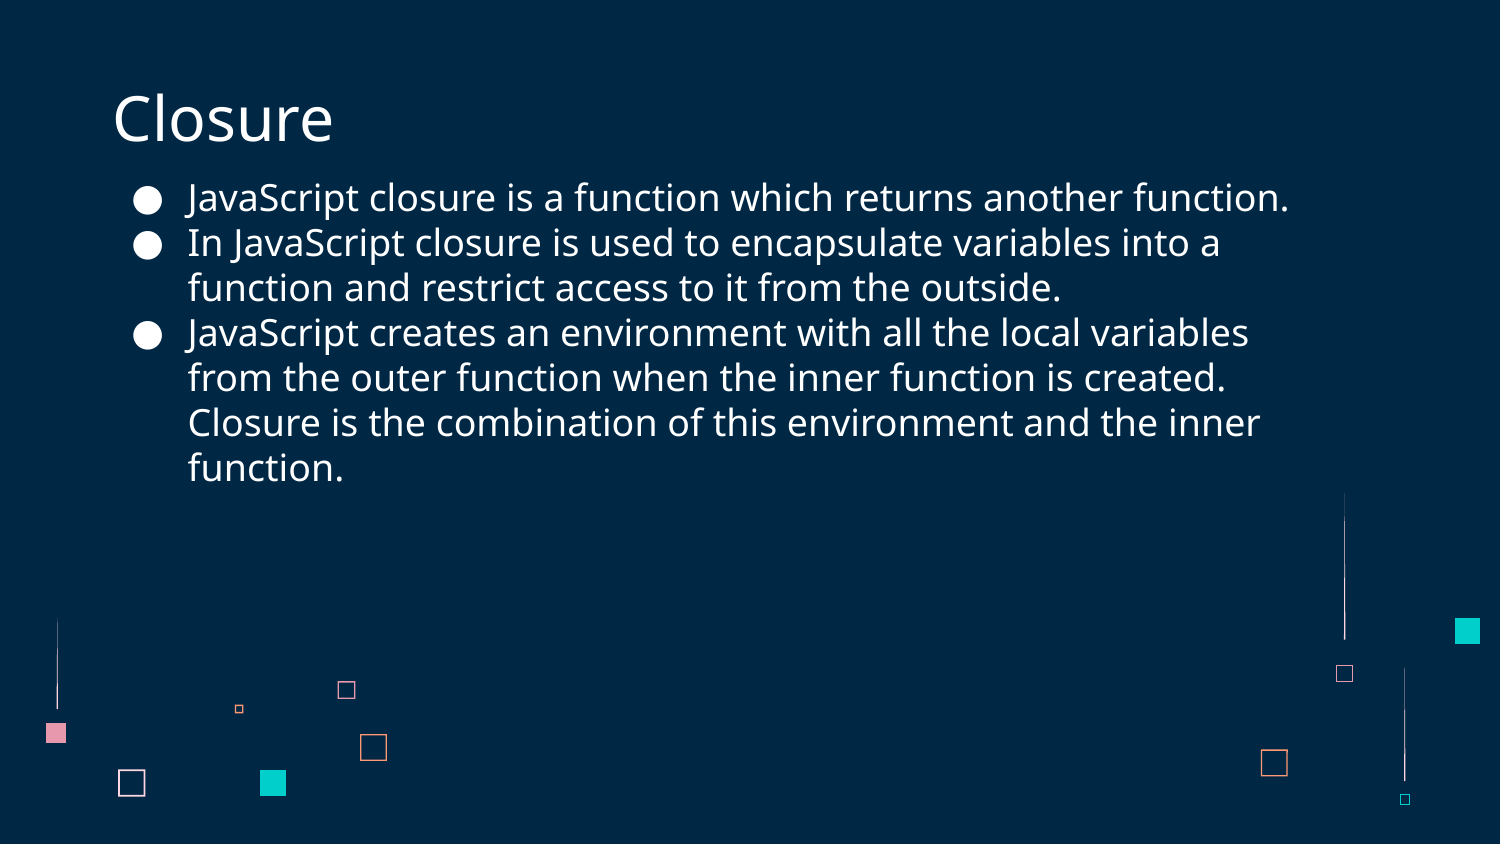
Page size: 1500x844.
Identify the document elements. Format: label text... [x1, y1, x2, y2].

list JavaScript closure is a function which returns another function. In JavaScript closure is used to encapsulate variables into a function and restrict access to it from the outside. JavaScript creates an environment with all the local variables from the outer function when the inner function is created. Closure is the combination of this environment and the inner function. [101, 162, 1313, 506]
title Closure [101, 67, 543, 163]
